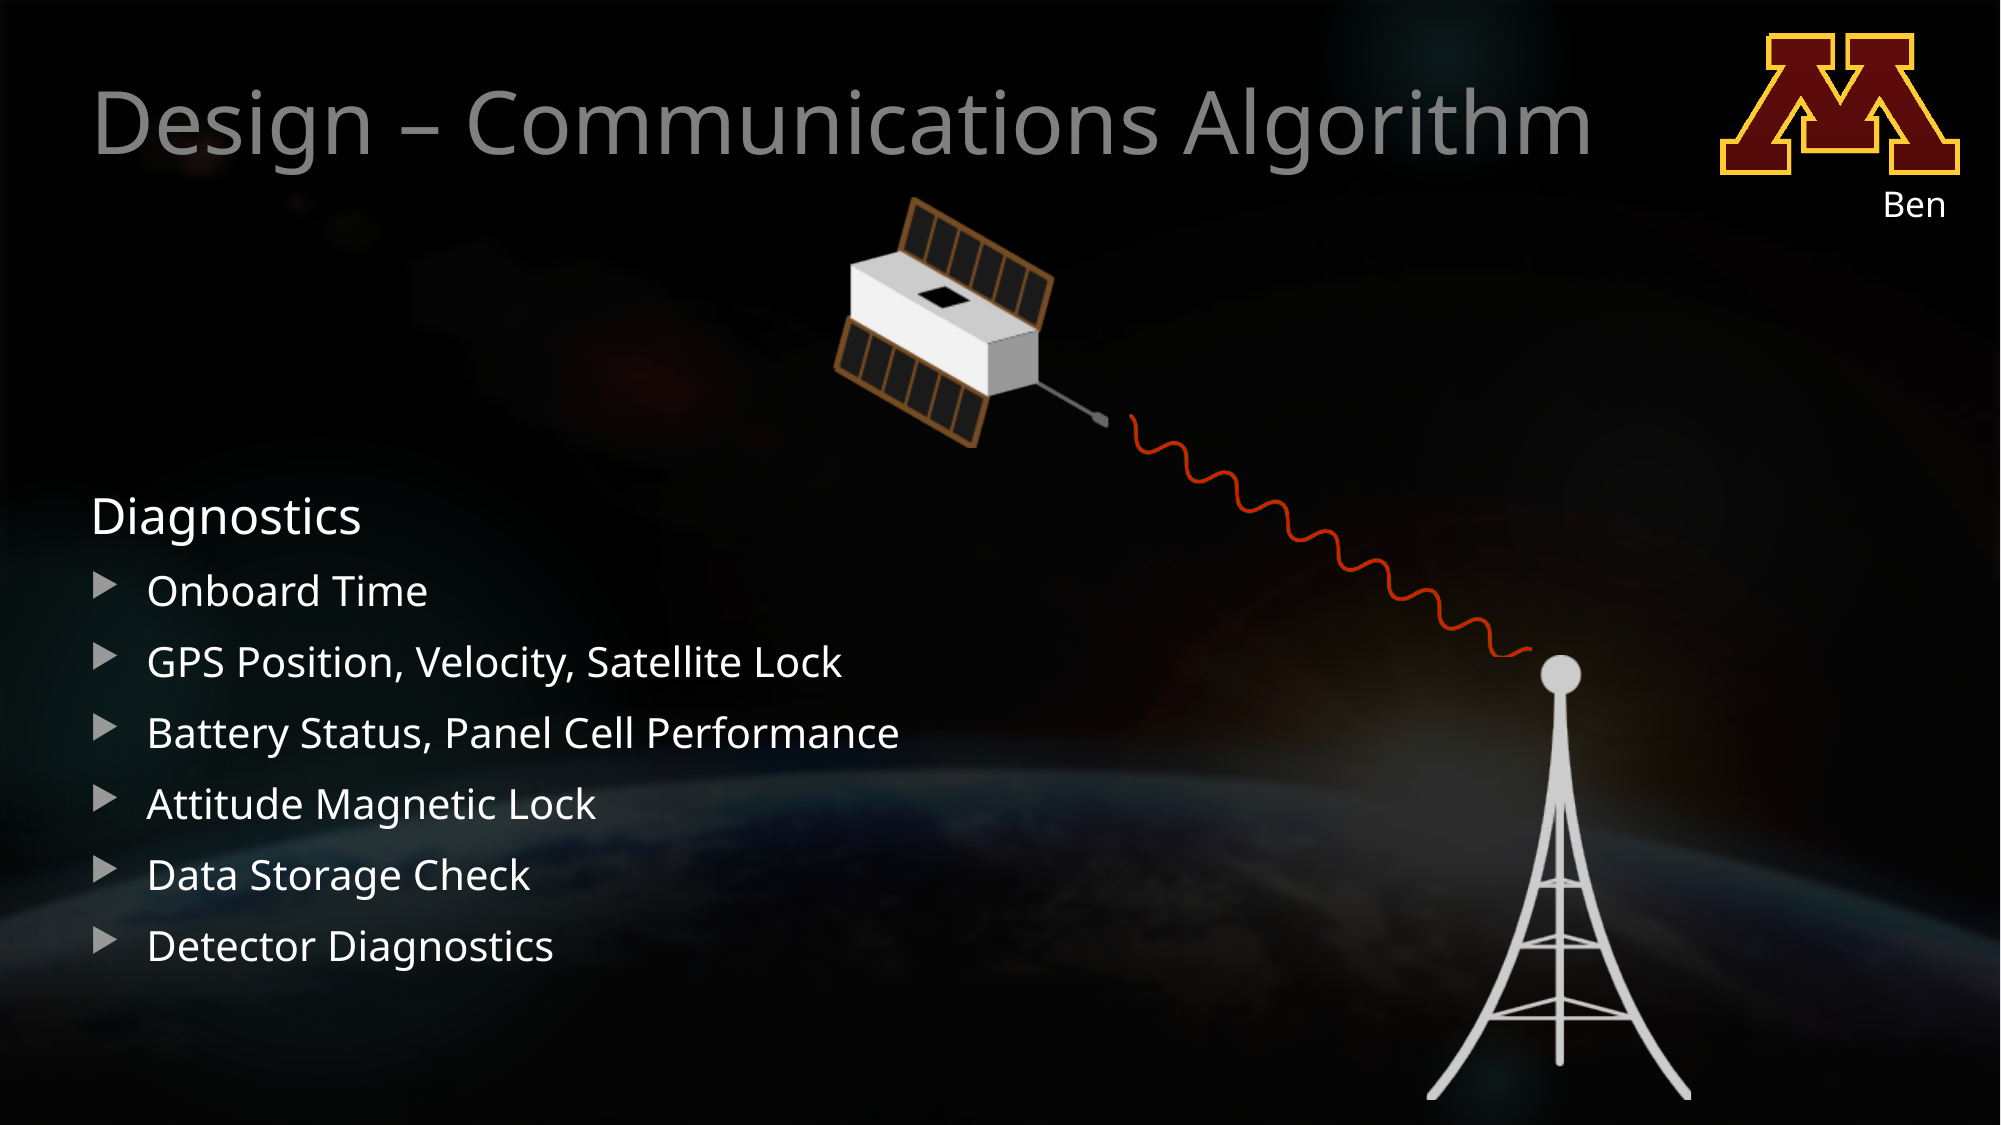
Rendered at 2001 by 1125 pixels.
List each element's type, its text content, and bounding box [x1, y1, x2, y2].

title Design – Communications Algorithm [75, 59, 1670, 175]
picture [0, 0, 2001, 1125]
list Ben [1713, 174, 1963, 233]
list Diagnostics Onboard Time GPS Position, Velocity, Satellite Lock Battery Status, Panel Cell Performance Attitude Magnetic Lock Data Storage Check Detector Diagnostics [75, 465, 1327, 1048]
